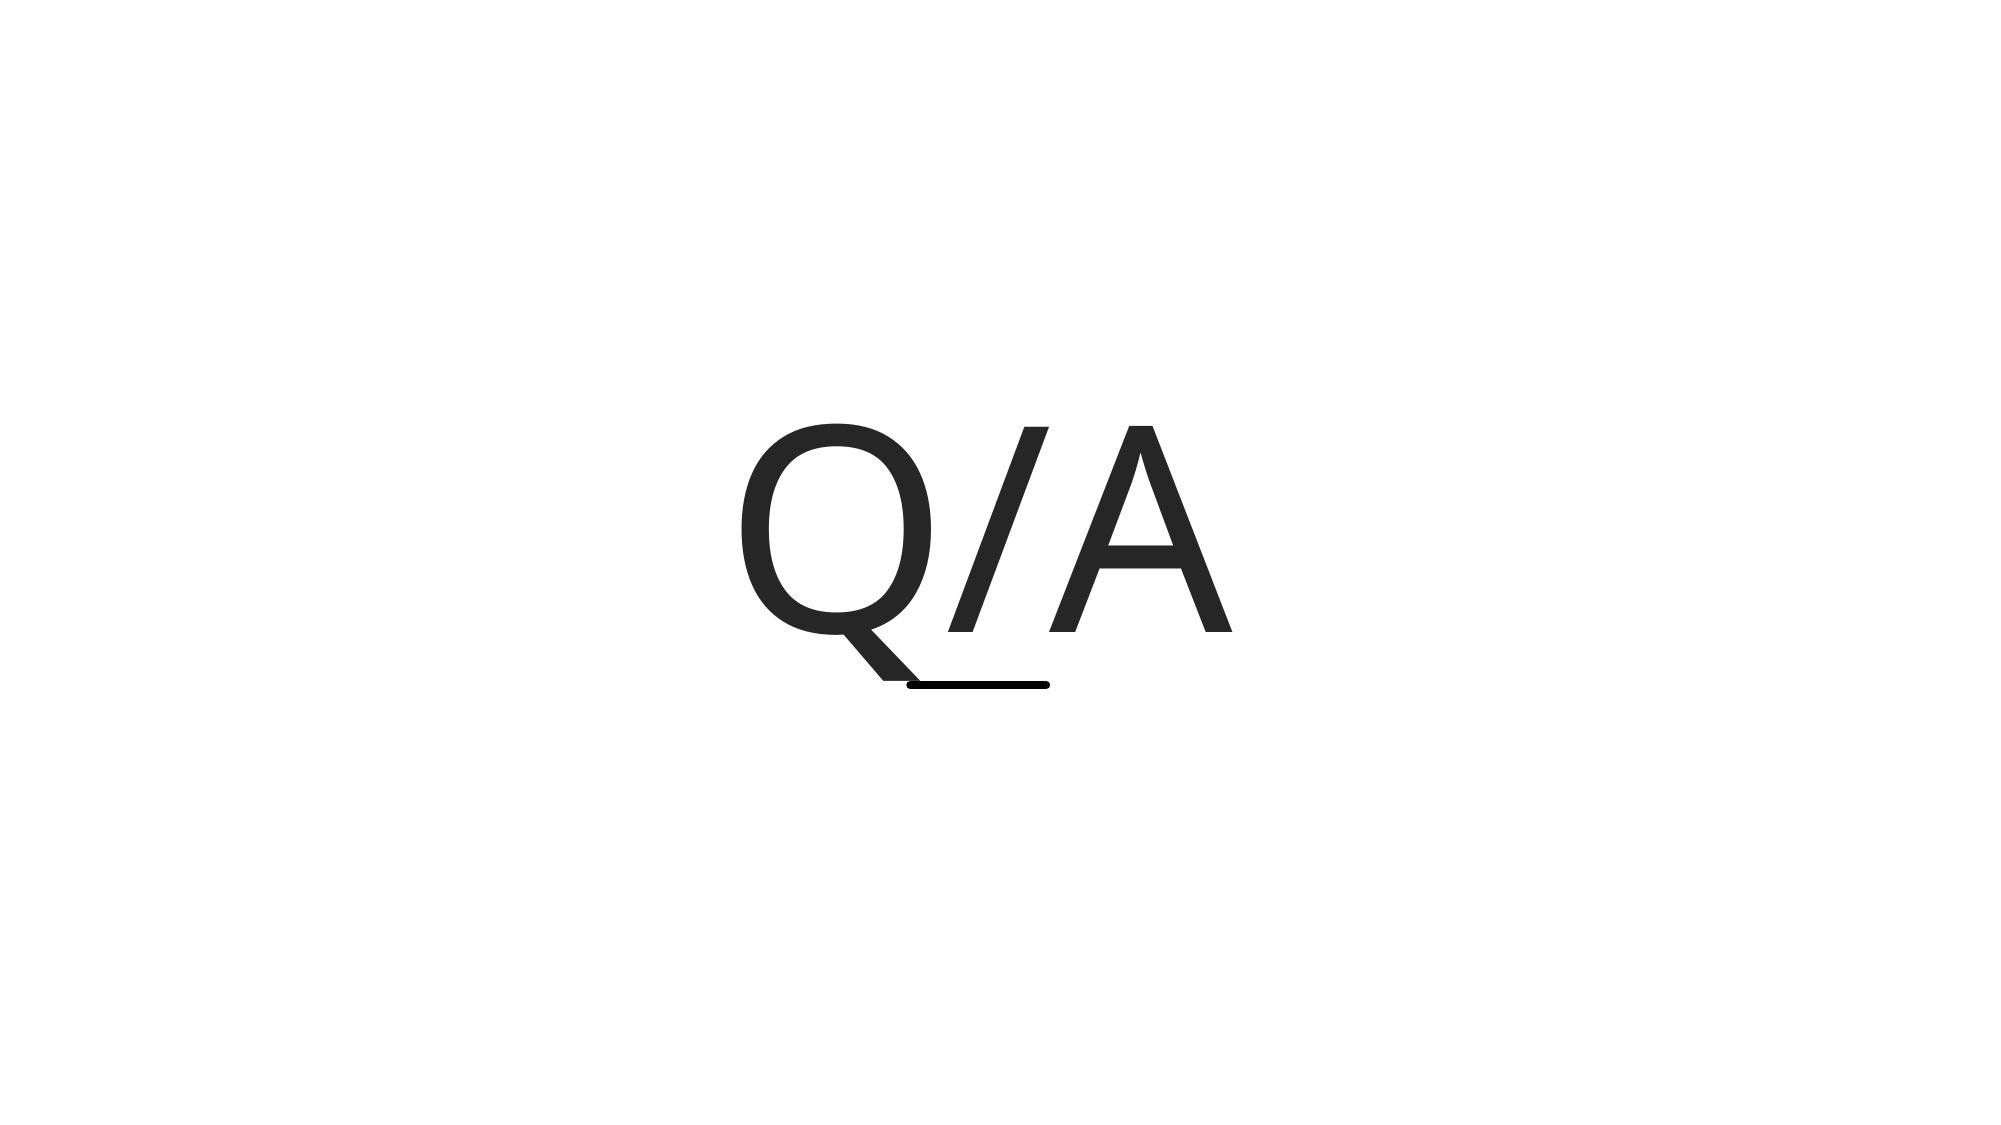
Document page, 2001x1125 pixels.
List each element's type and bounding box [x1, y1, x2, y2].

text_box [433, 337, 1524, 702]
